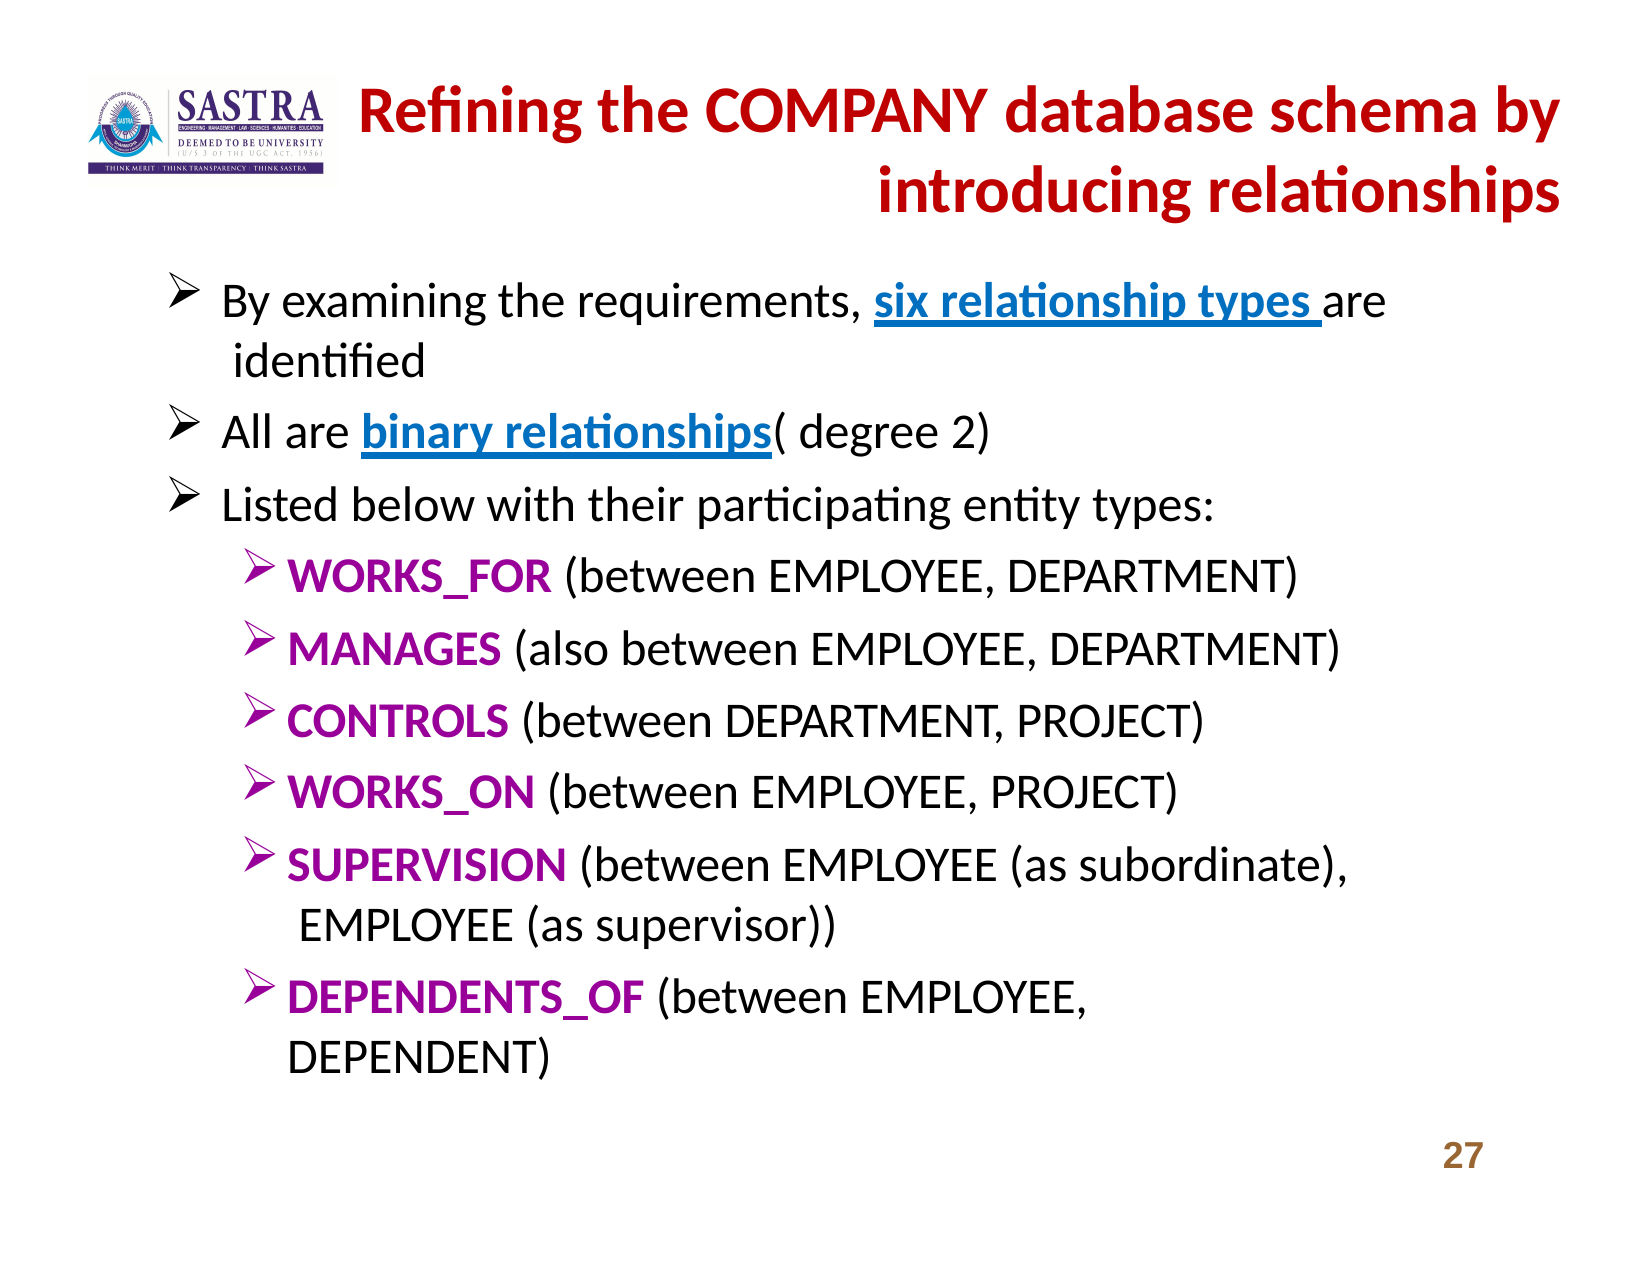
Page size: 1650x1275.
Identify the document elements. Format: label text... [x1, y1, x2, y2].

text_box By examining the requirements, six relationship types are identified All are binary relationships( degree 2) Listed below with their participating entity types: WORKS_FOR (between EMPLOYEE, DEPARTMENT) MANAGES (also between EMPLOYEE, DEPARTMENT) CONTROLS (between DEPARTMENT, PROJECT) WORKS_ON (between EMPLOYEE, PROJECT) SUPERVISION (between EMPLOYEE (as subordinate), EMPLOYEE (as supervisor)) DEPENDENTS_OF (between EMPLOYEE, DEPENDENT) [162, 264, 1396, 1083]
picture [87, 74, 338, 188]
title Refining the COMPANY database schema by introducing relationships [346, 63, 1563, 279]
slide_number 27 [1436, 1132, 1492, 1275]
